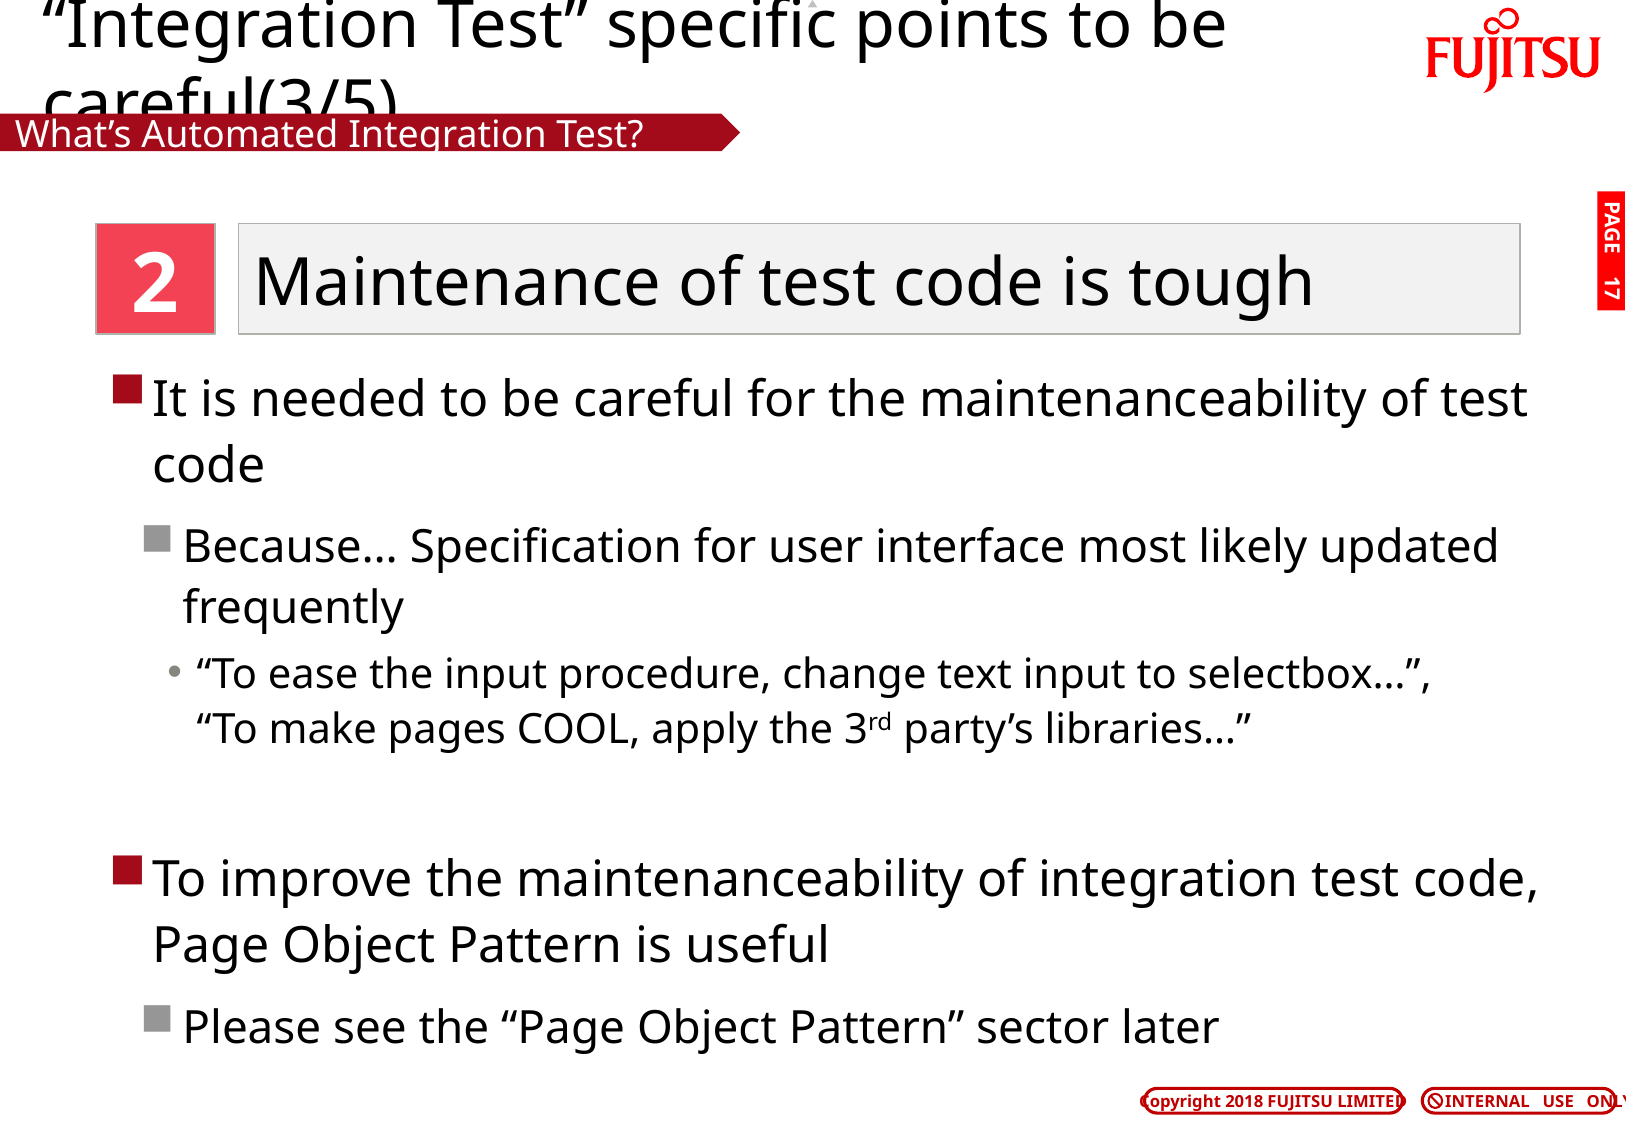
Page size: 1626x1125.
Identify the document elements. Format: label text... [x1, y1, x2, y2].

text_box 2 [95, 223, 215, 334]
text_box It is needed to be careful for the maintenanceability of test code Because… Specification for user interface most likely updated frequently “To ease the input procedure, change text input to selectbox…”, “To make pages COOL, apply the 3rd party’s libraries…” To improve the maintenanceability of integration test code, Page Object Pattern is useful Please see the “Page Object Pattern” sector later [95, 352, 1569, 1065]
slide_number PAGE 16 [1597, 191, 1625, 311]
text_box What’s Automated Integration Test? [0, 111, 743, 154]
title “Integration Test” specific points to be careful(3/5) [28, 28, 1546, 93]
text_box Maintenance of test code is tough [238, 223, 1520, 334]
